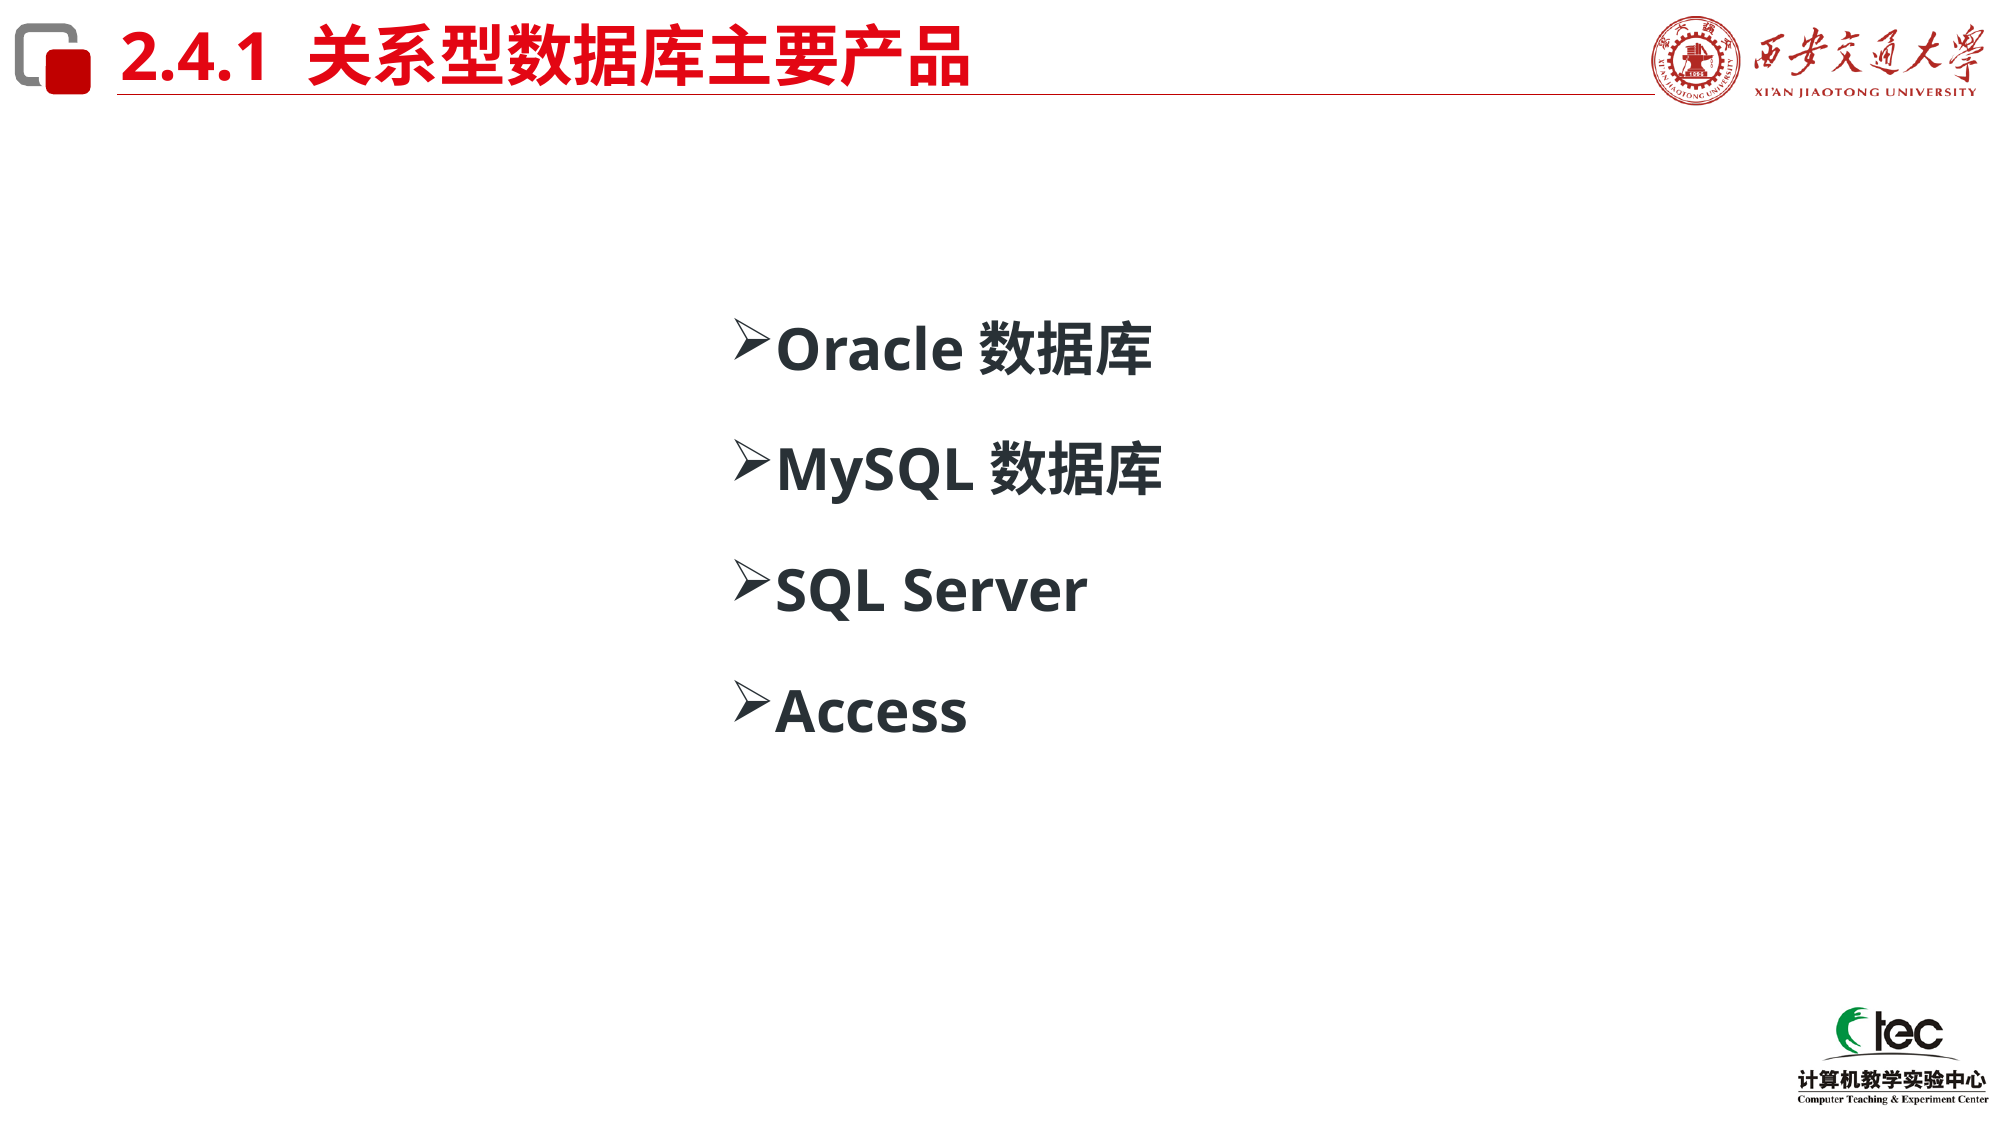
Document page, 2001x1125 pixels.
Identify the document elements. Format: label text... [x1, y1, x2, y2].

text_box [19, 27, 91, 95]
text_box 2.4.1 关系型数据库主要产品 [105, 6, 989, 102]
picture [1788, 993, 2000, 1125]
picture [1647, 12, 1995, 109]
text_box Oracle数据库 MySQL数据库 SQL Server Access [714, 269, 1379, 759]
